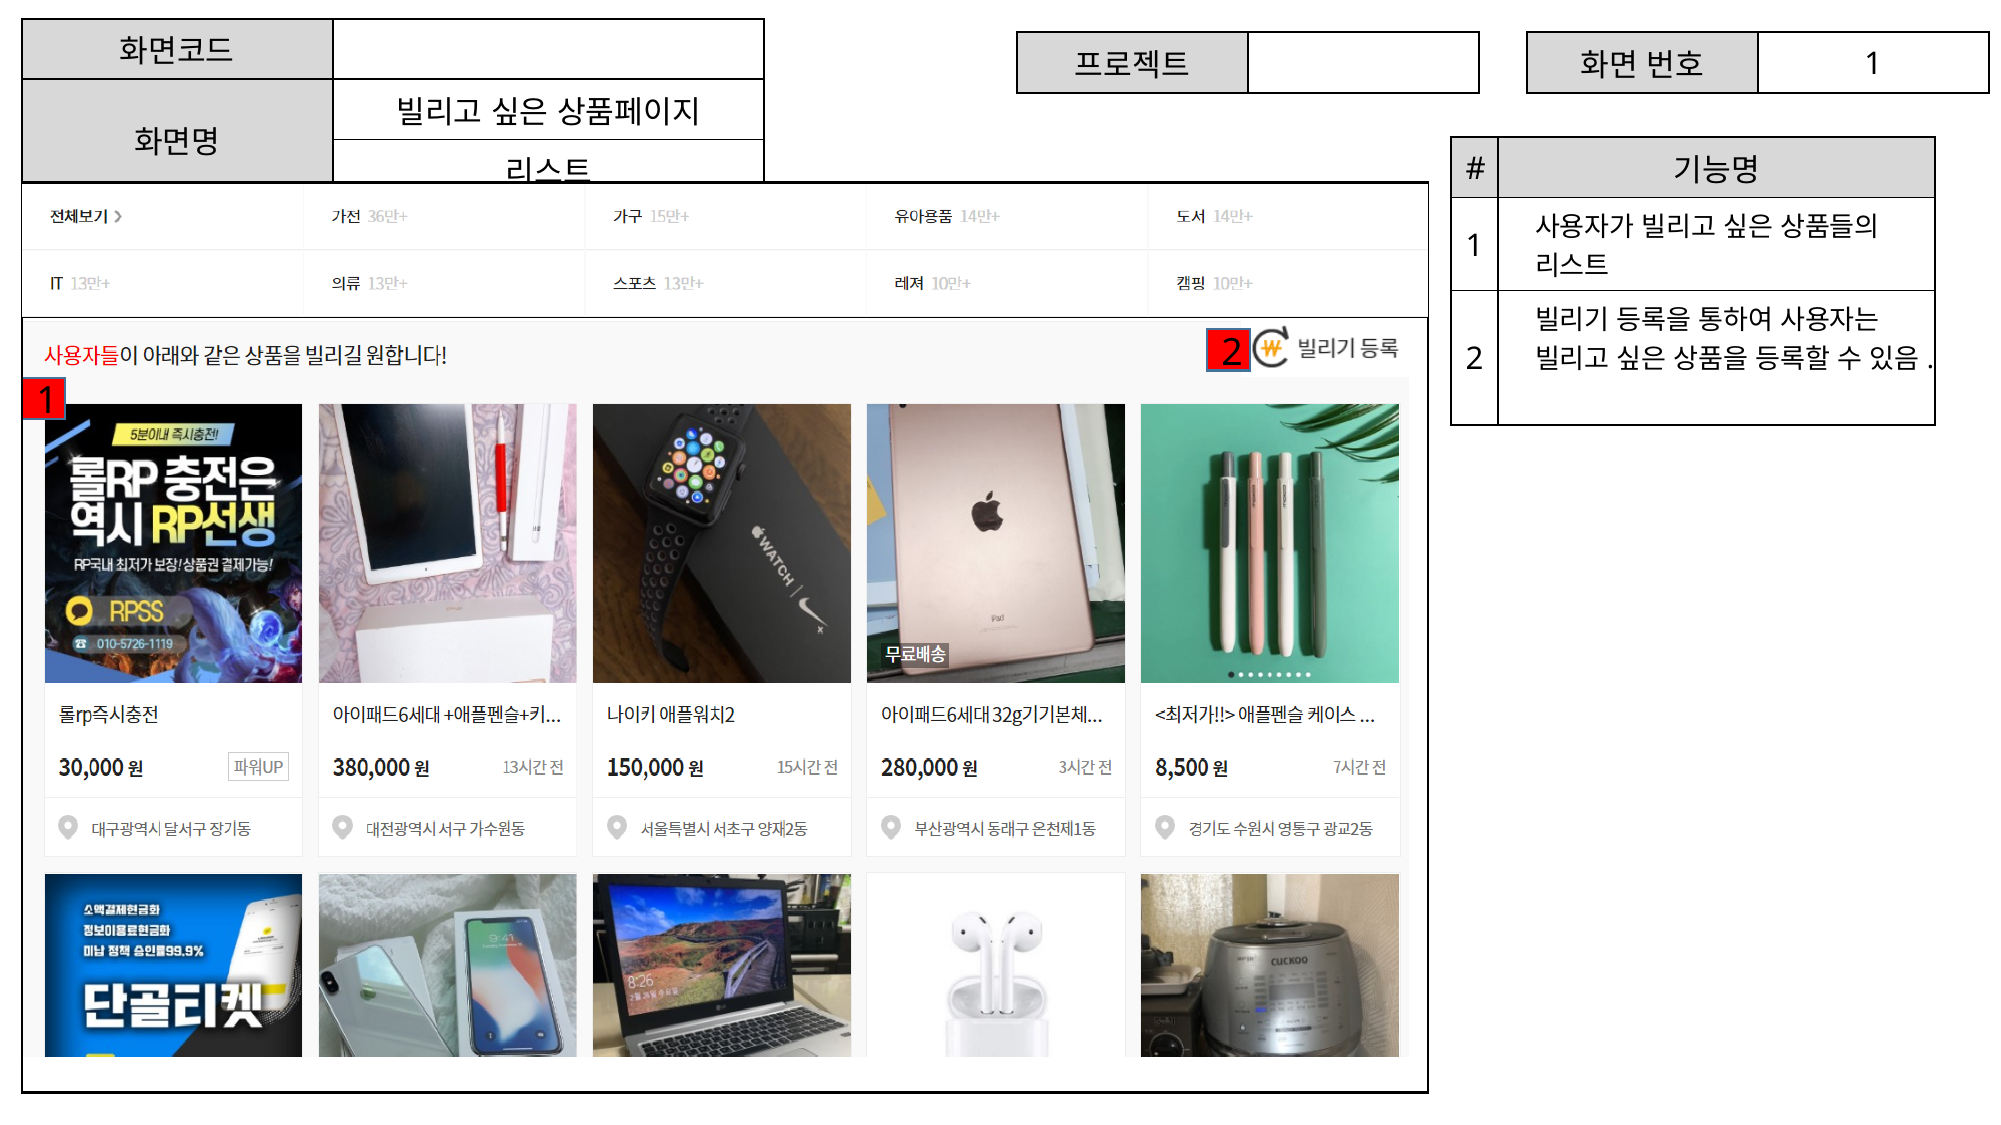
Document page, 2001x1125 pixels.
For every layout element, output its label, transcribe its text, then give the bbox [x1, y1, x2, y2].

table_cell 빌리고 싶은 상품페이지 [334, 80, 763, 139]
table_cell 빌리기 등록을 통하여 사용자는 빌리고 싶은 상품을 등록할 수 있음. [1499, 291, 1934, 424]
table_header [334, 20, 763, 78]
table_cell 2 [1452, 291, 1497, 424]
table_cell 리스트 [334, 140, 763, 181]
table_header 화면 번호 [1528, 33, 1757, 92]
table_header [1249, 33, 1478, 92]
picture [21, 183, 1429, 318]
table_cell 1 [1452, 198, 1497, 290]
table_header 프로젝트 [1018, 33, 1247, 92]
table_cell 화면명 [23, 80, 332, 181]
text_box [21, 318, 1429, 1094]
table_header 화면코드 [23, 20, 332, 78]
table_header 기능명 [1499, 138, 1934, 197]
table_header 1 [1759, 33, 1988, 92]
picture [21, 320, 1409, 1057]
table_header # [1452, 138, 1497, 197]
table_cell 사용자가 빌리고 싶은 상품들의 리스트 [1499, 198, 1934, 290]
